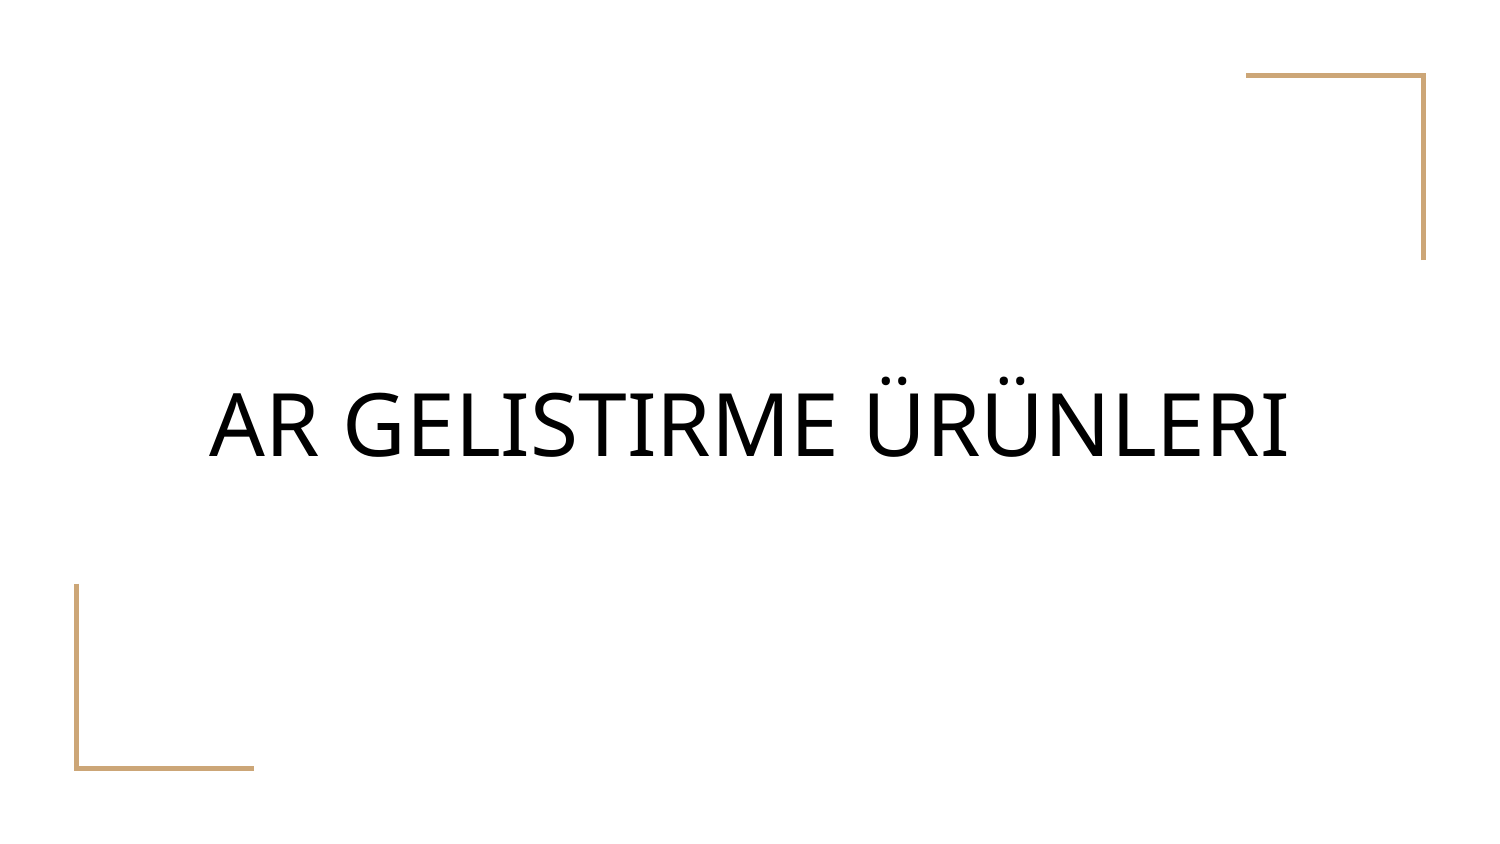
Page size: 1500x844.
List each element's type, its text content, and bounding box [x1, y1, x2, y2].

title AR GELISTIRME ÜRÜNLERI [126, 296, 1374, 548]
